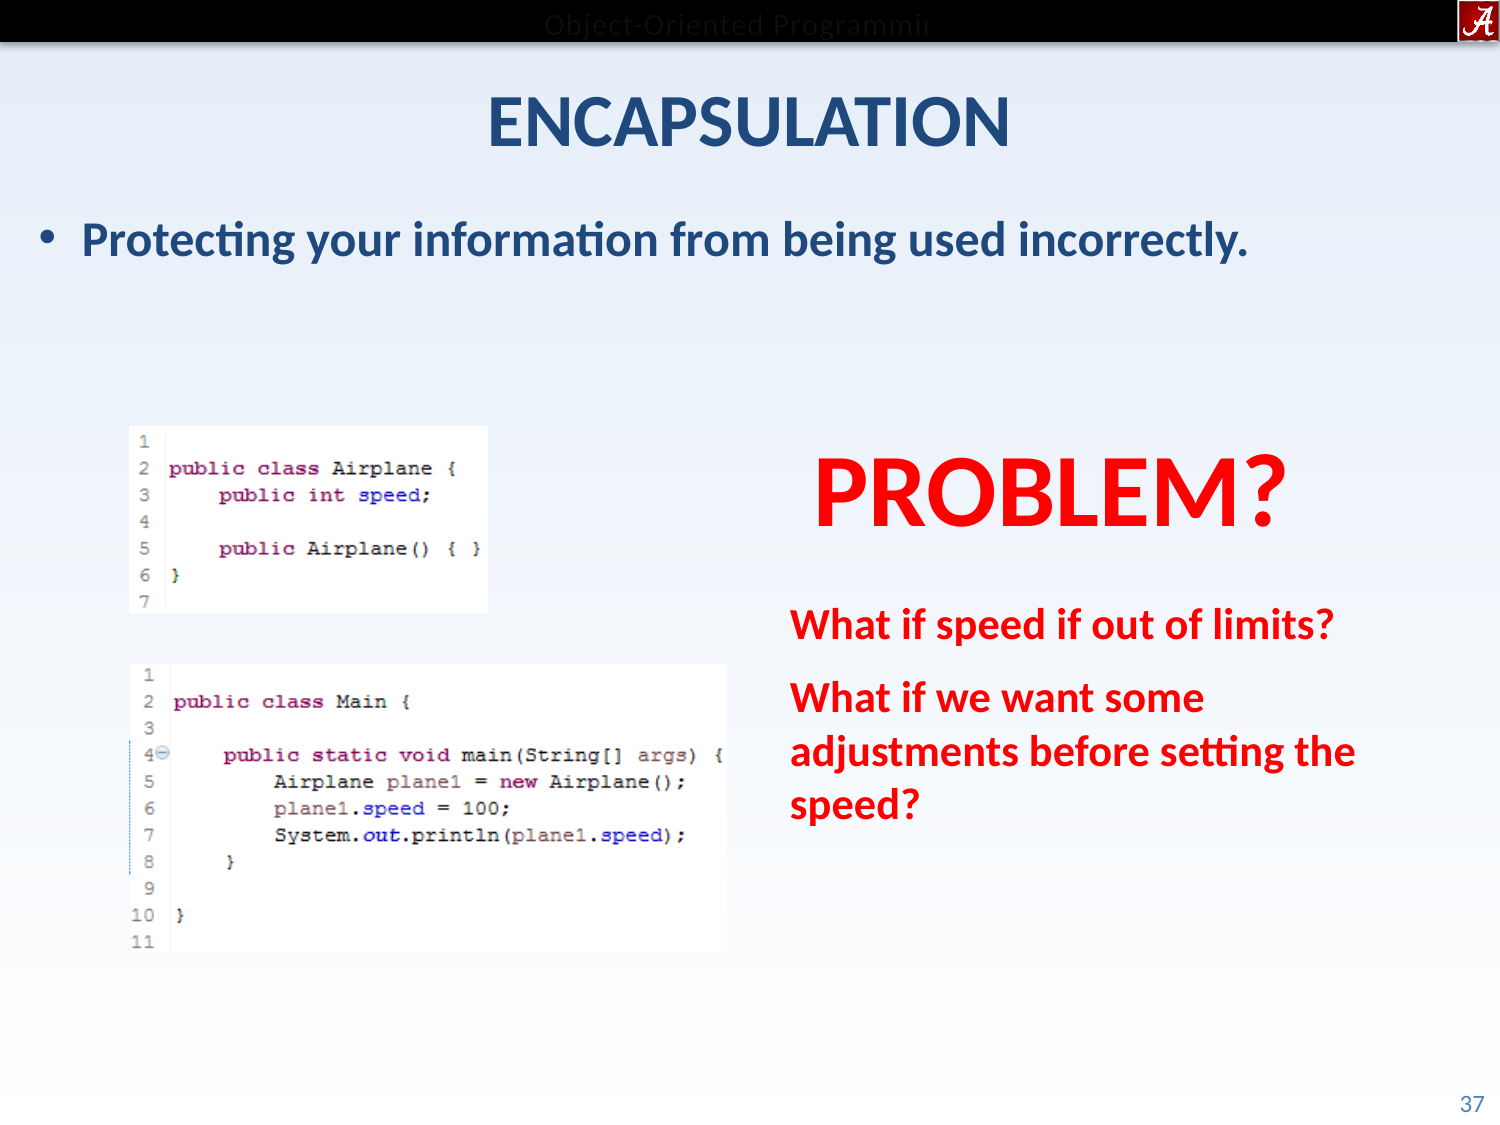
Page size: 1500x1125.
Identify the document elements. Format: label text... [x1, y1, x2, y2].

title ENCAPSULATION [23, 58, 1477, 174]
picture [129, 426, 488, 614]
picture [129, 664, 727, 953]
list Protecting your information from being used incorrectly. [23, 199, 1477, 1067]
text_box What if speed if out of limits? What if we want some adjustments before setting the speed? [774, 587, 1455, 838]
slide_number 37 [1440, 1065, 1500, 1125]
text_box Problem? [774, 426, 1328, 543]
picture [1457, 0, 1500, 42]
